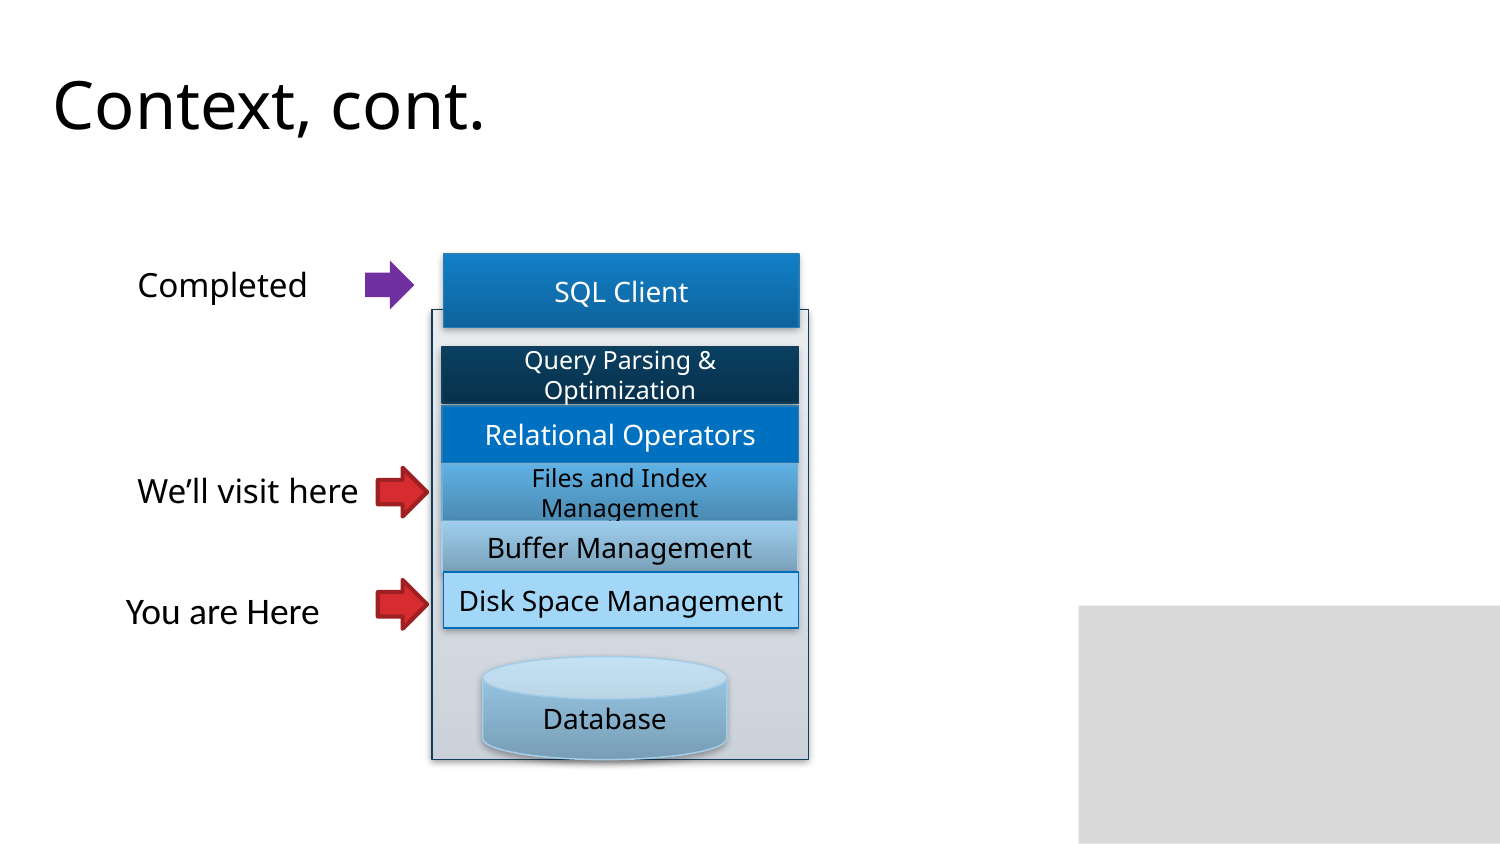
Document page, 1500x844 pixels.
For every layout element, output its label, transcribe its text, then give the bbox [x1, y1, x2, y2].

text_box SQL Client [443, 254, 800, 307]
text_box You are Here [111, 579, 336, 685]
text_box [431, 309, 809, 760]
list Completed We’ll visit here [122, 256, 442, 814]
title Context, cont. [37, 33, 1388, 174]
